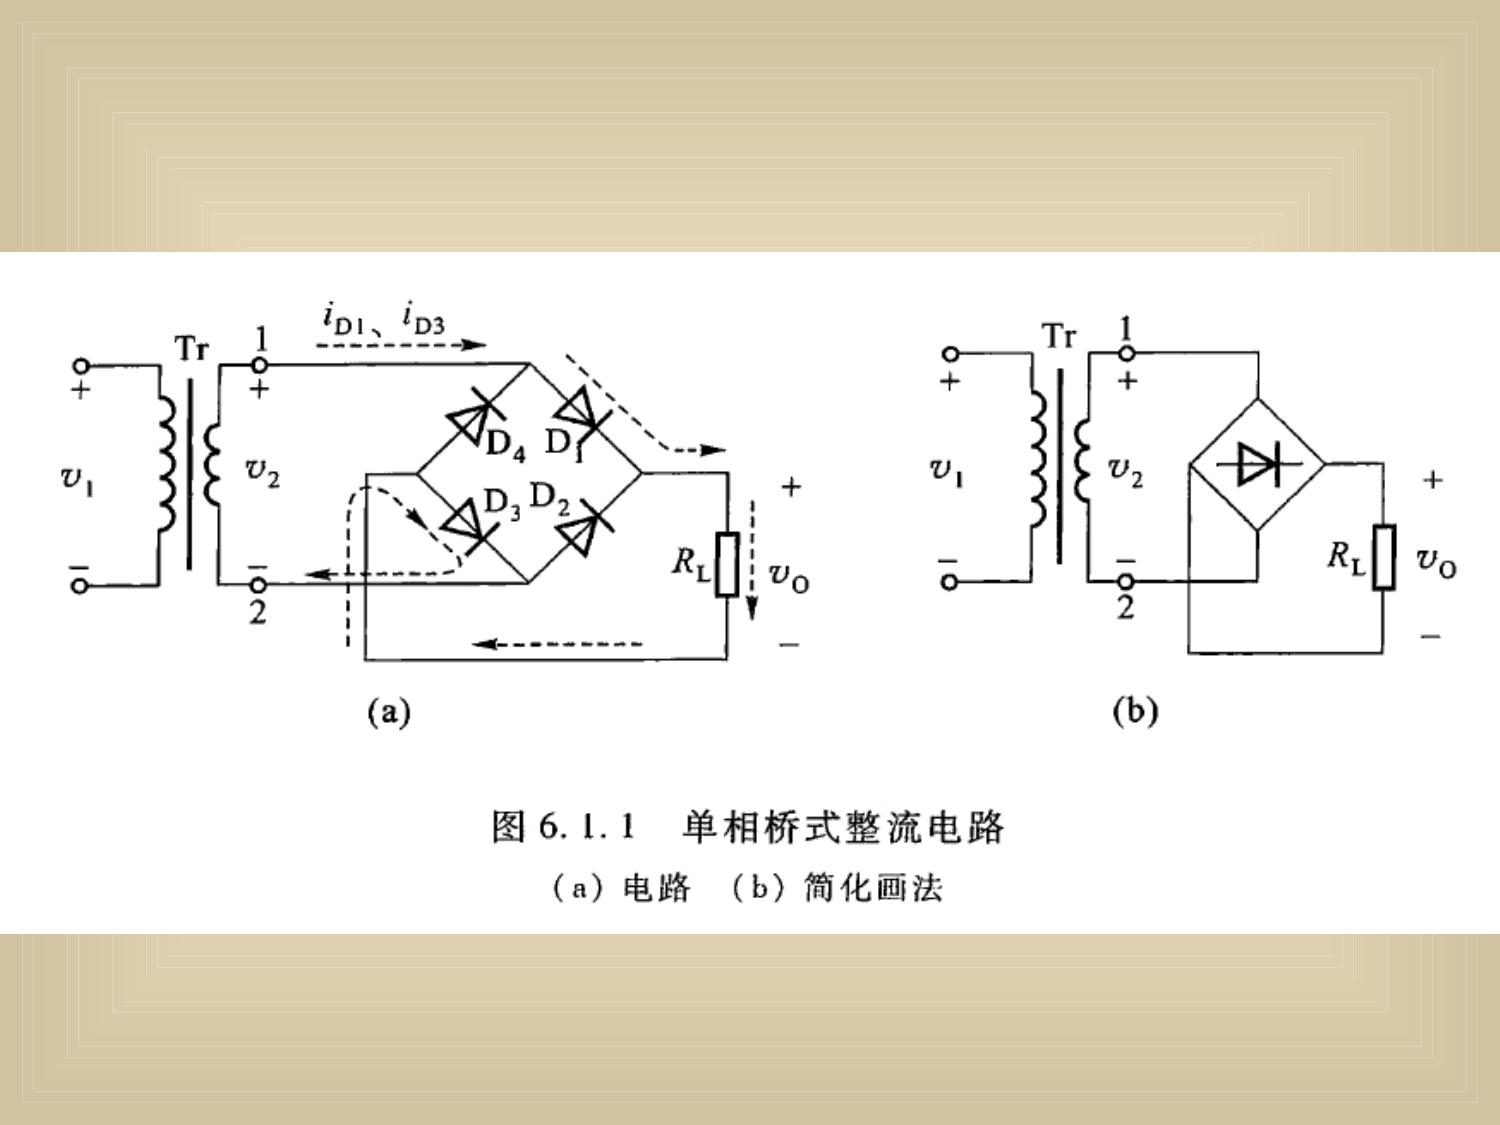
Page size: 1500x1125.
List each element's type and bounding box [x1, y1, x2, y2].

picture [0, 252, 1500, 934]
